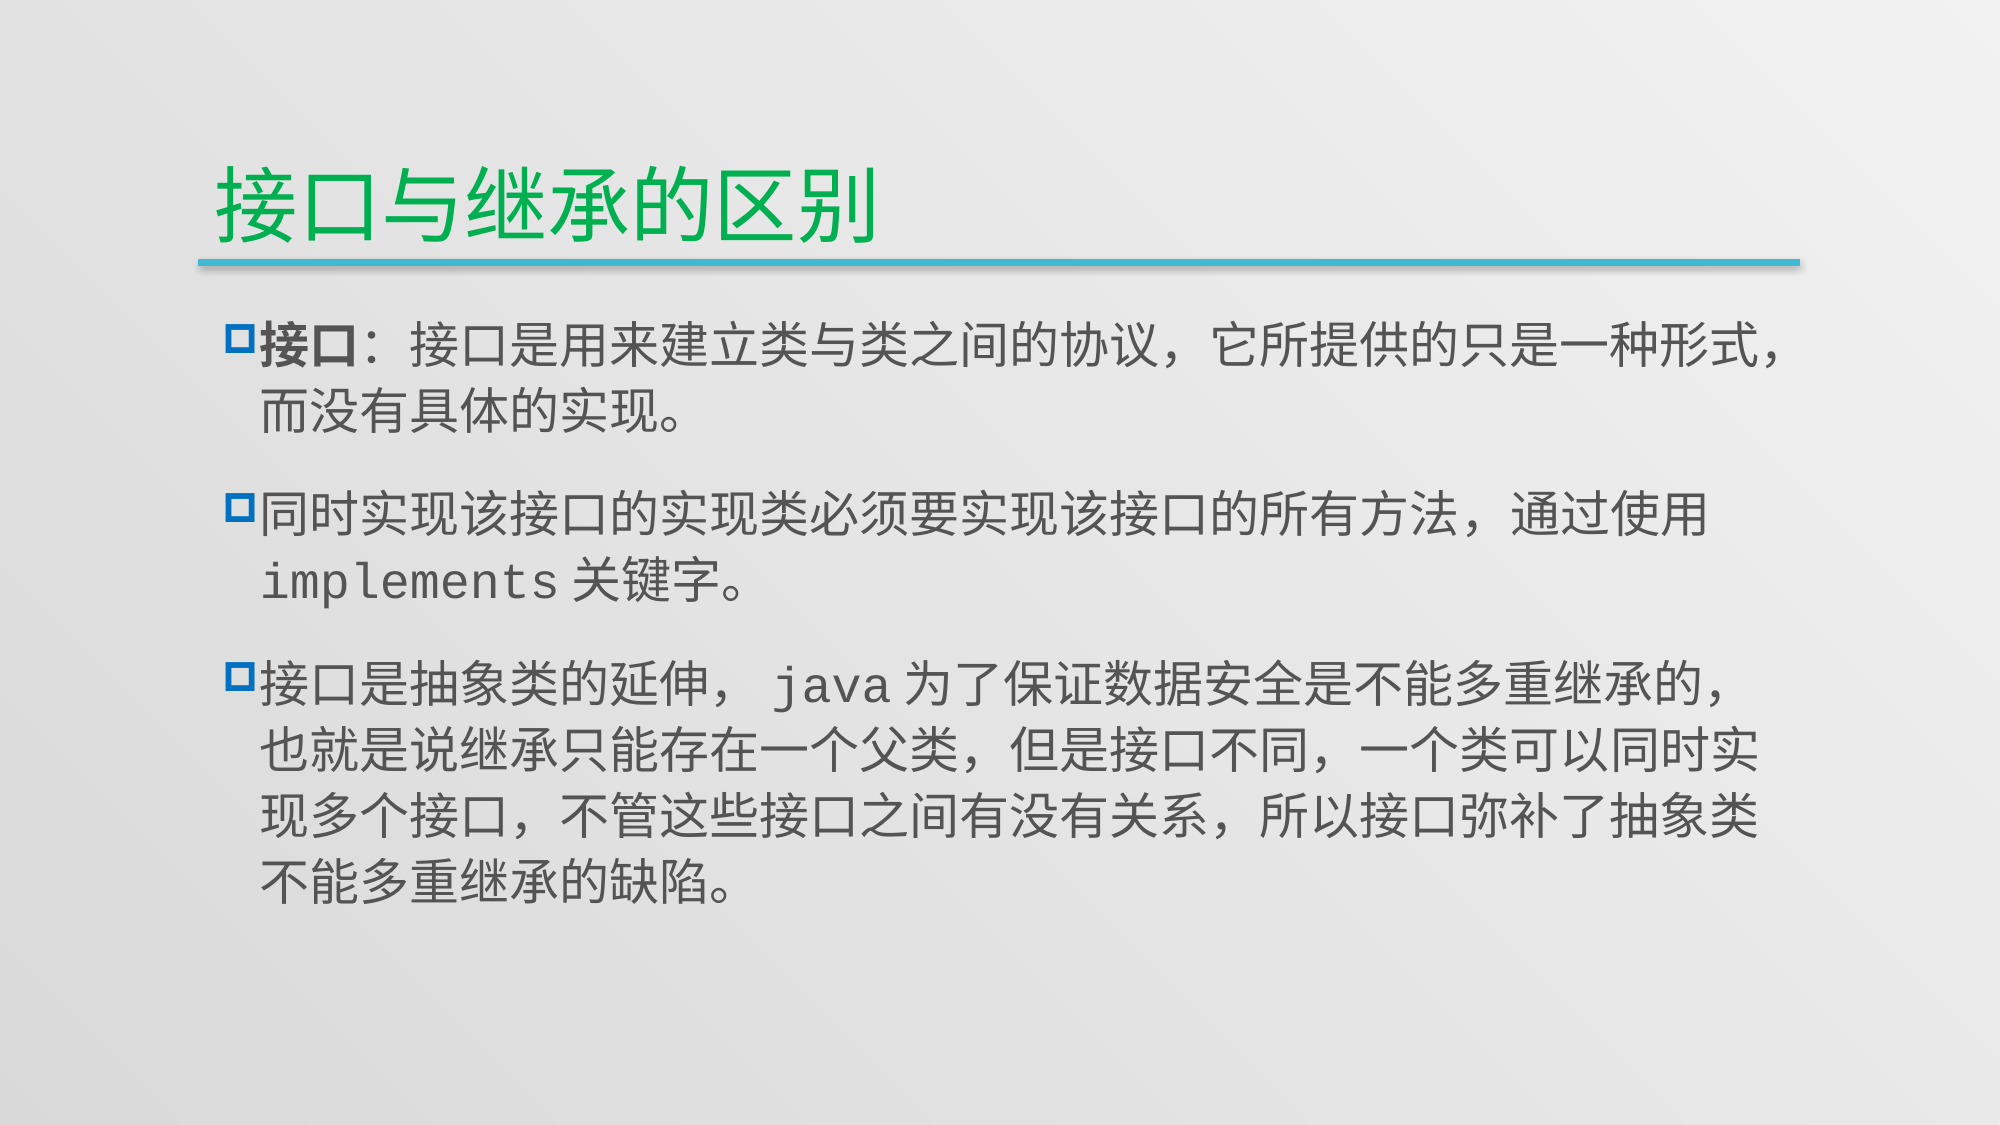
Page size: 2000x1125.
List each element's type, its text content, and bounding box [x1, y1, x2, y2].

list 接口：接口是用来建立类与类之间的协议，它所提供的只是一种形式，而没有具体的实现。 同时实现该接口的实现类必须要实现该接口的所有方法，通过使用implements关键字。 接口是抽象类的延伸，java为了保证数据安全是不能多重继承的，也就是说继承只能存在一个父类，但是接口不同，一个类可以同时实现多个接口，不管这些接口之间有没有关系，所以接口弥补了抽象类不能多重继承的缺陷。 [199, 299, 1800, 1013]
title 接口与继承的区别 [199, 45, 1800, 263]
